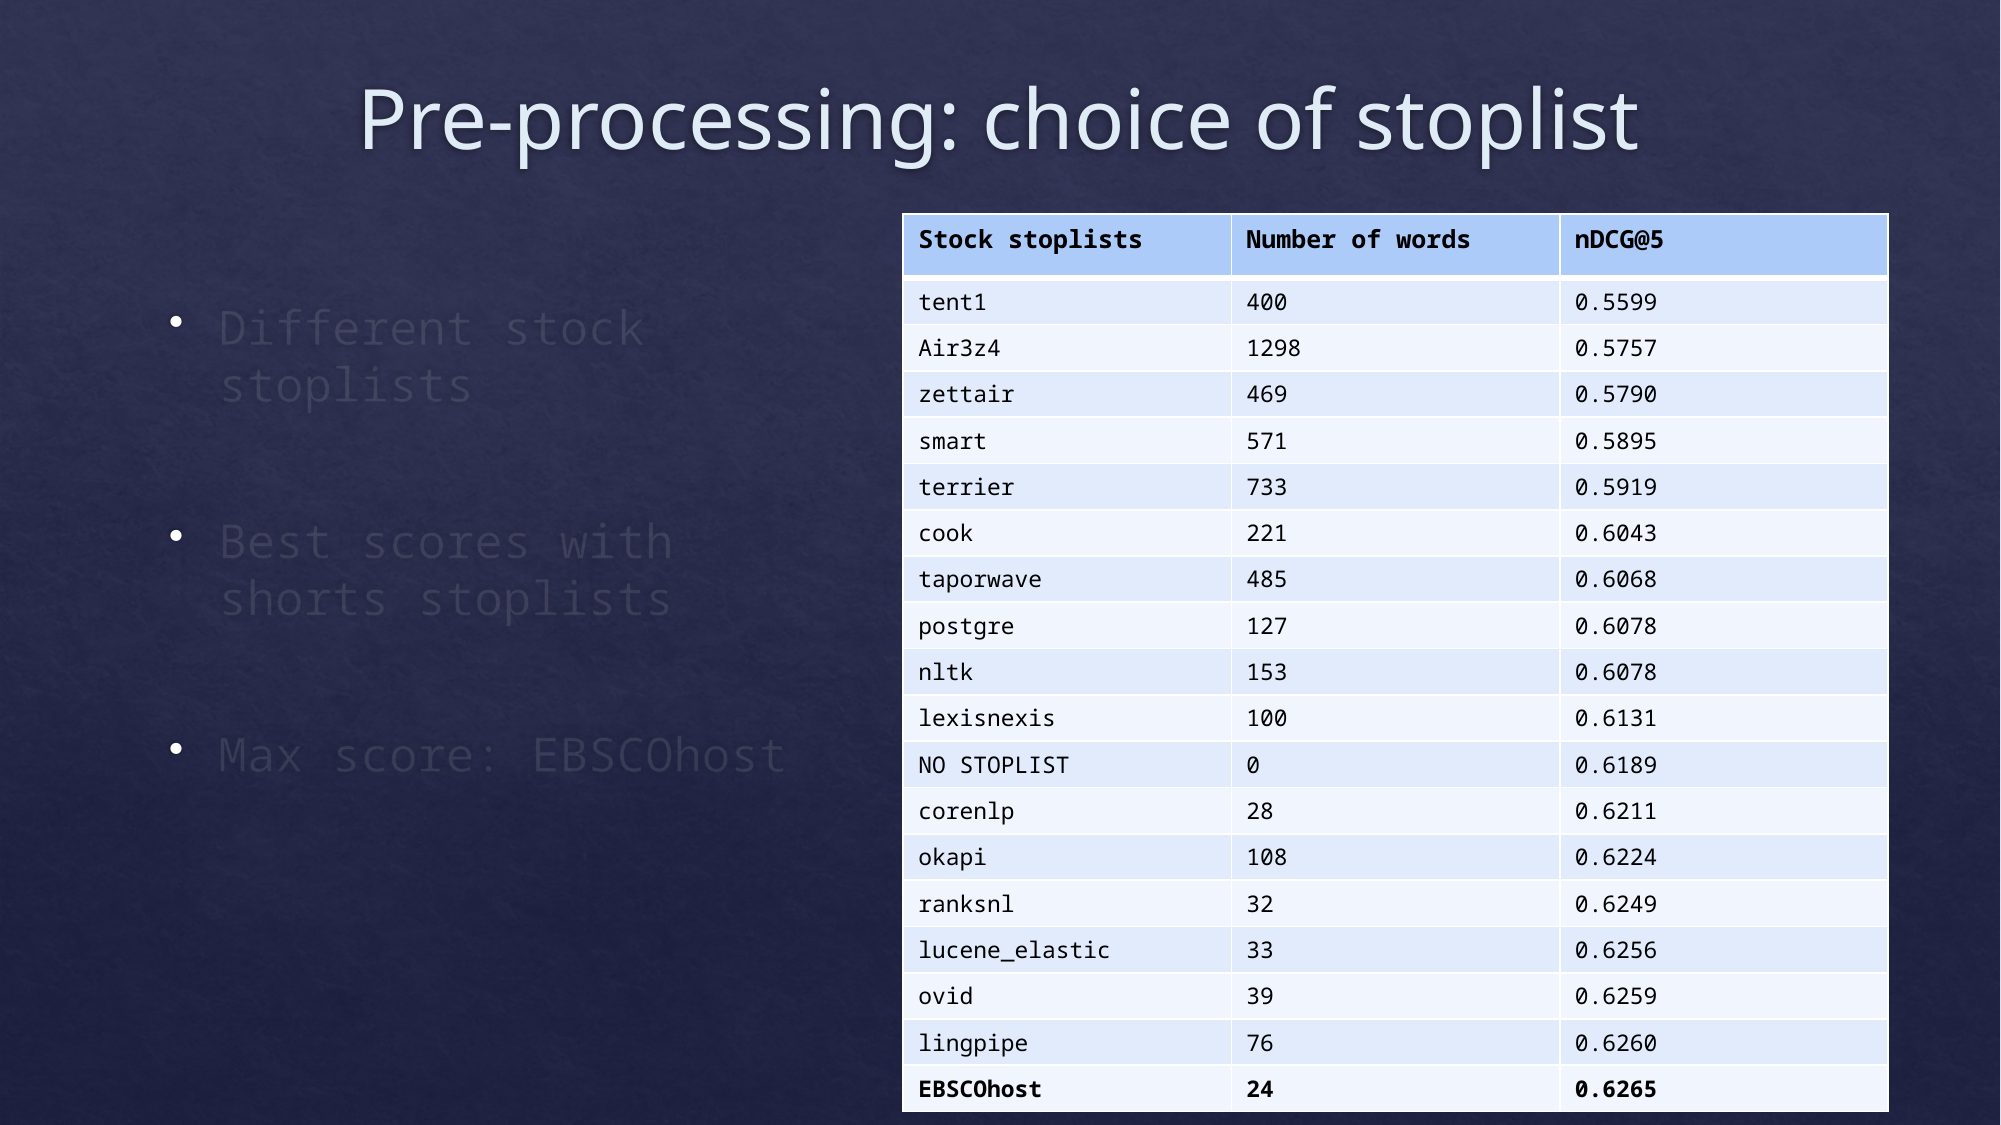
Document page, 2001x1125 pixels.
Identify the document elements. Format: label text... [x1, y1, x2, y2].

table_cell 0.6131 [1561, 696, 1887, 740]
table_cell 571 [1232, 418, 1559, 463]
table_cell cook [904, 511, 1231, 555]
table_cell terrier [904, 464, 1231, 509]
table_cell ovid [904, 974, 1231, 1018]
table_cell 32 [1232, 881, 1559, 926]
table_cell 221 [1232, 511, 1559, 555]
table_cell 0.5757 [1561, 325, 1887, 370]
table_cell 0.6043 [1561, 511, 1887, 555]
table_header Stock stoplists [904, 215, 1231, 275]
table_cell 0.5919 [1561, 464, 1887, 509]
table_cell zettair [904, 372, 1231, 416]
table_cell 0.5895 [1561, 418, 1887, 463]
table_cell postgre [904, 603, 1231, 648]
table_cell 0.6259 [1561, 974, 1887, 1018]
table_cell 100 [1232, 696, 1559, 740]
table_cell 733 [1232, 464, 1559, 509]
table_cell 0.6211 [1561, 788, 1887, 833]
table_cell lexisnexis [904, 696, 1231, 740]
table_cell 0.5790 [1561, 372, 1887, 416]
list Different stock stoplists Best scores with shorts stoplists Max score: EBSCOhost [149, 289, 806, 836]
table_cell ranksnl [904, 881, 1231, 926]
table_header nDCG@5 [1561, 215, 1887, 275]
table_cell okapi [904, 835, 1231, 879]
table_cell 469 [1232, 372, 1559, 416]
table_cell 0.6068 [1561, 557, 1887, 601]
table_cell 0.6224 [1561, 835, 1887, 879]
table_cell 0.6078 [1561, 603, 1887, 648]
table_cell 0.6078 [1561, 649, 1887, 694]
table_cell 39 [1232, 974, 1559, 1018]
table_cell lucene_elastic [904, 927, 1231, 972]
table_cell 0.6189 [1561, 742, 1887, 787]
table_cell 0.6256 [1561, 927, 1887, 972]
table_cell 24 [1232, 1066, 1559, 1111]
table_cell 1298 [1232, 325, 1559, 370]
table_cell smart [904, 418, 1231, 463]
table_cell corenlp [904, 788, 1231, 833]
table_cell 0.6260 [1561, 1020, 1887, 1064]
table_cell taporwave [904, 557, 1231, 601]
table_cell 0.5599 [1561, 281, 1887, 324]
table_cell NO STOPLIST [904, 742, 1231, 787]
table_cell 0 [1232, 742, 1559, 787]
table_cell 485 [1232, 557, 1559, 601]
table_header Number of words [1232, 215, 1559, 275]
table_cell 127 [1232, 603, 1559, 648]
table_cell 108 [1232, 835, 1559, 879]
table_cell 0.6249 [1561, 881, 1887, 926]
table_cell EBSCOhost [904, 1066, 1231, 1111]
table_cell tent1 [904, 281, 1231, 324]
table_cell 153 [1232, 649, 1559, 694]
table_cell 0.6265 [1561, 1066, 1887, 1111]
table_cell 76 [1232, 1020, 1559, 1064]
table_cell Air3z4 [904, 325, 1231, 370]
table_cell 28 [1232, 788, 1559, 833]
title Pre-processing: choice of stoplist [149, 36, 1849, 196]
table_cell lingpipe [904, 1020, 1231, 1064]
table_cell 400 [1232, 281, 1559, 324]
table_cell 33 [1232, 927, 1559, 972]
table_cell nltk [904, 649, 1231, 694]
